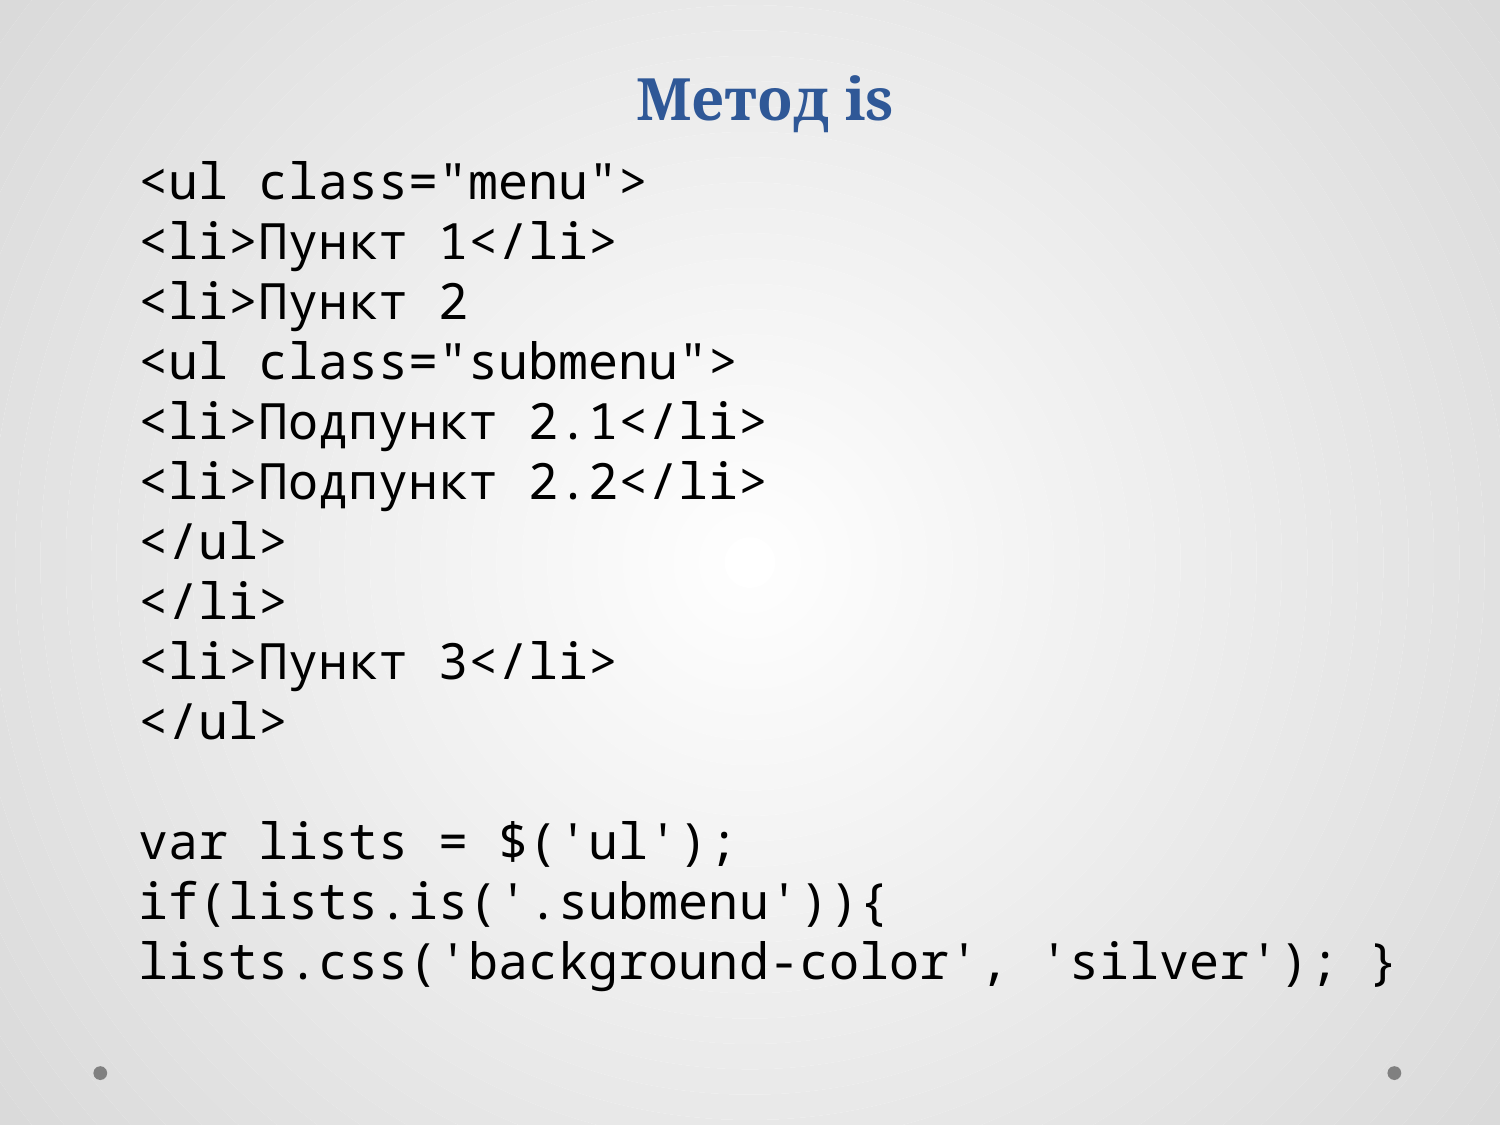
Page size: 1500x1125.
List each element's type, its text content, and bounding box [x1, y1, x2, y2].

text_box <ul class="menu"> <li>Пункт 1</li> <li>Пункт 2 <ul class="submenu"> <li>Подпункт 2.1</li> <li>Подпункт 2.2</li> </ul> </li> <li>Пункт 3</li> </ul> var lists = $('ul'); if(lists.is('.submenu')){ lists.css('background-color', 'silver'); } [64, 142, 1447, 998]
text_box Метод is [112, 54, 1418, 140]
